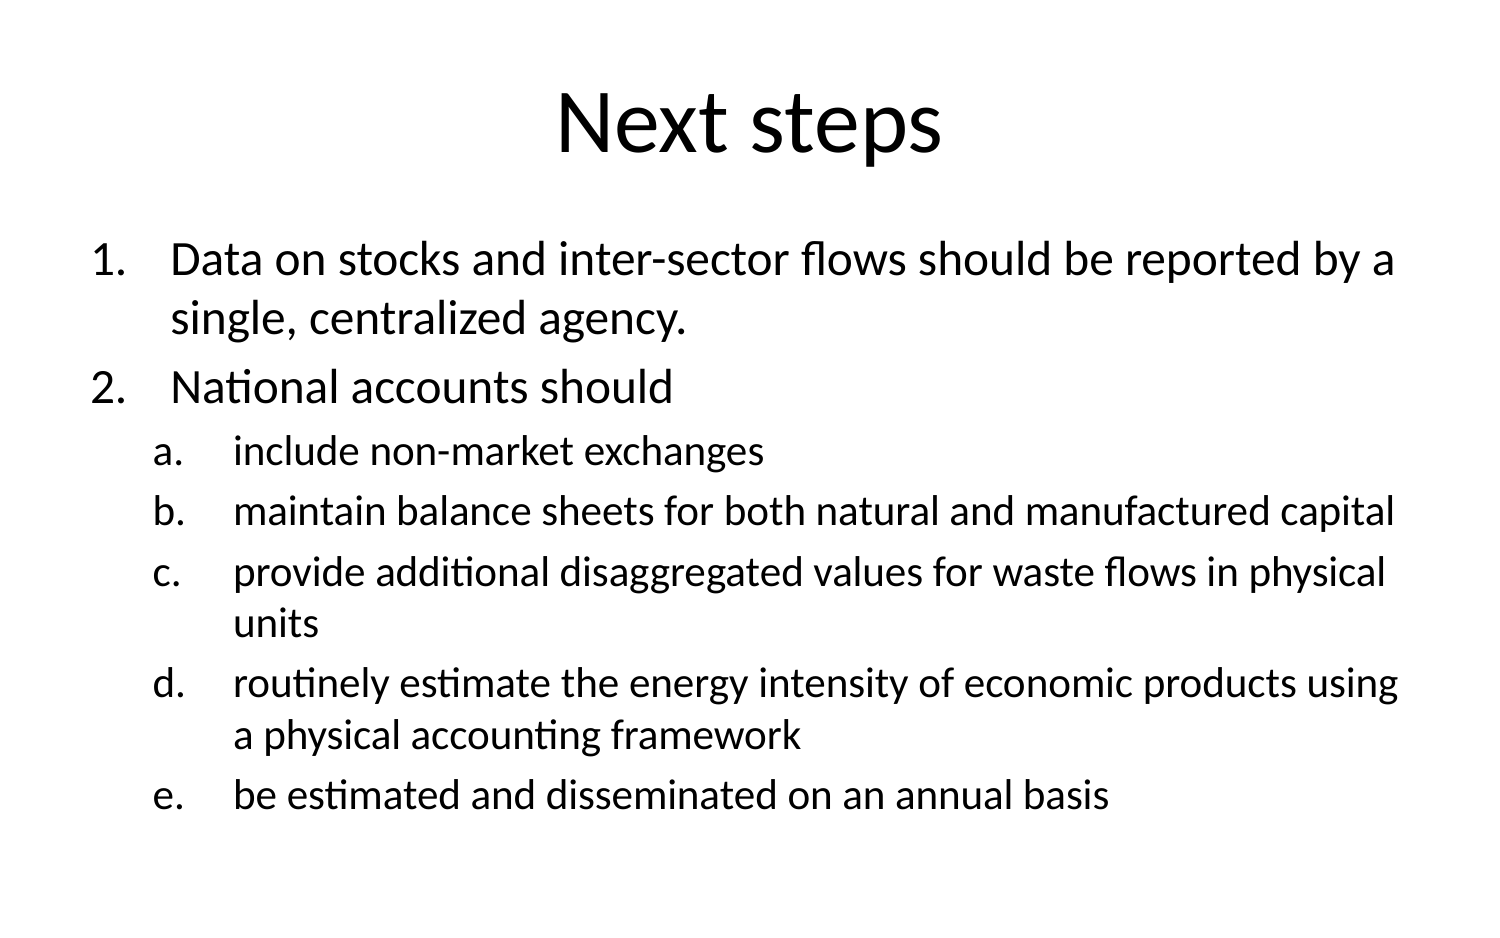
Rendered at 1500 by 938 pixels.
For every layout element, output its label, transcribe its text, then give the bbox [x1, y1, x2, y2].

list Data on stocks and inter-sector flows should be reported by a single, centralized agency. National accounts should include non-market exchanges maintain balance sheets for both natural and manufactured capital provide additional disaggregated values for waste flows in physical units routinely estimate the energy intensity of economic products using a physical accounting framework be estimated and disseminated on an annual basis [75, 218, 1425, 838]
title Next steps [75, 37, 1425, 194]
